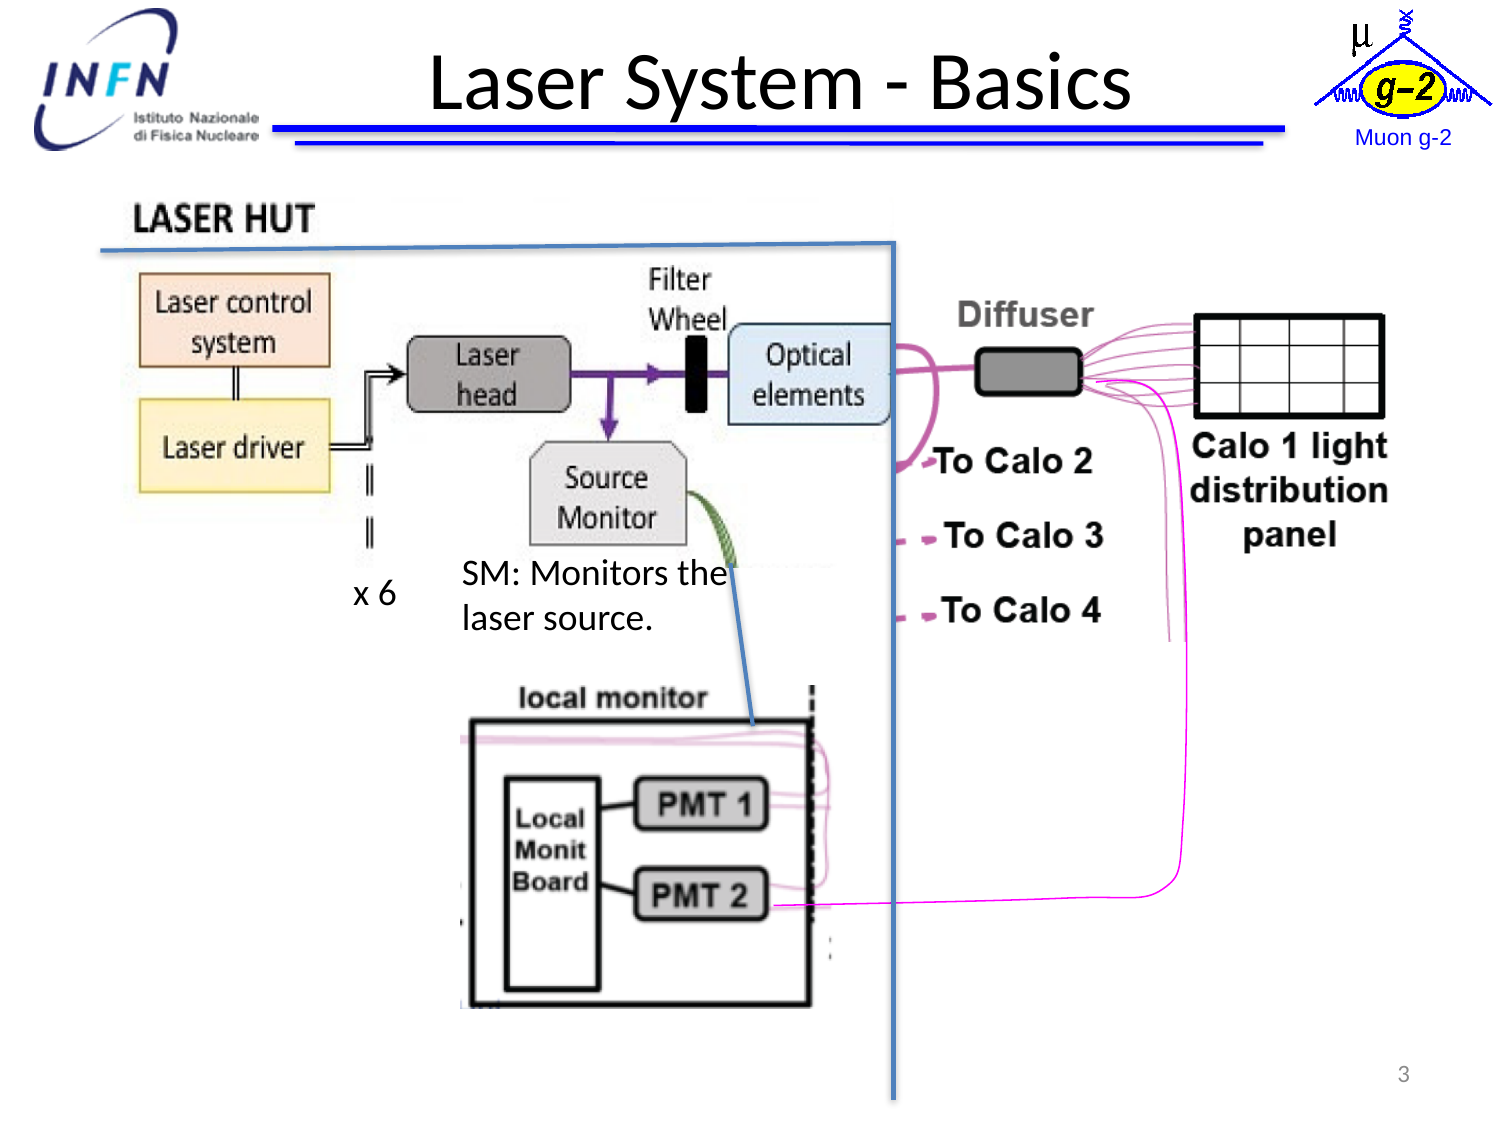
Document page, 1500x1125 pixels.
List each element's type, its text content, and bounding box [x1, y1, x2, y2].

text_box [100, 197, 1393, 1101]
picture [1312, 8, 1493, 119]
picture [34, 8, 259, 151]
slide_number 3 [1398, 1042, 1425, 1103]
text_box Laser System - Basics [143, 18, 1419, 157]
